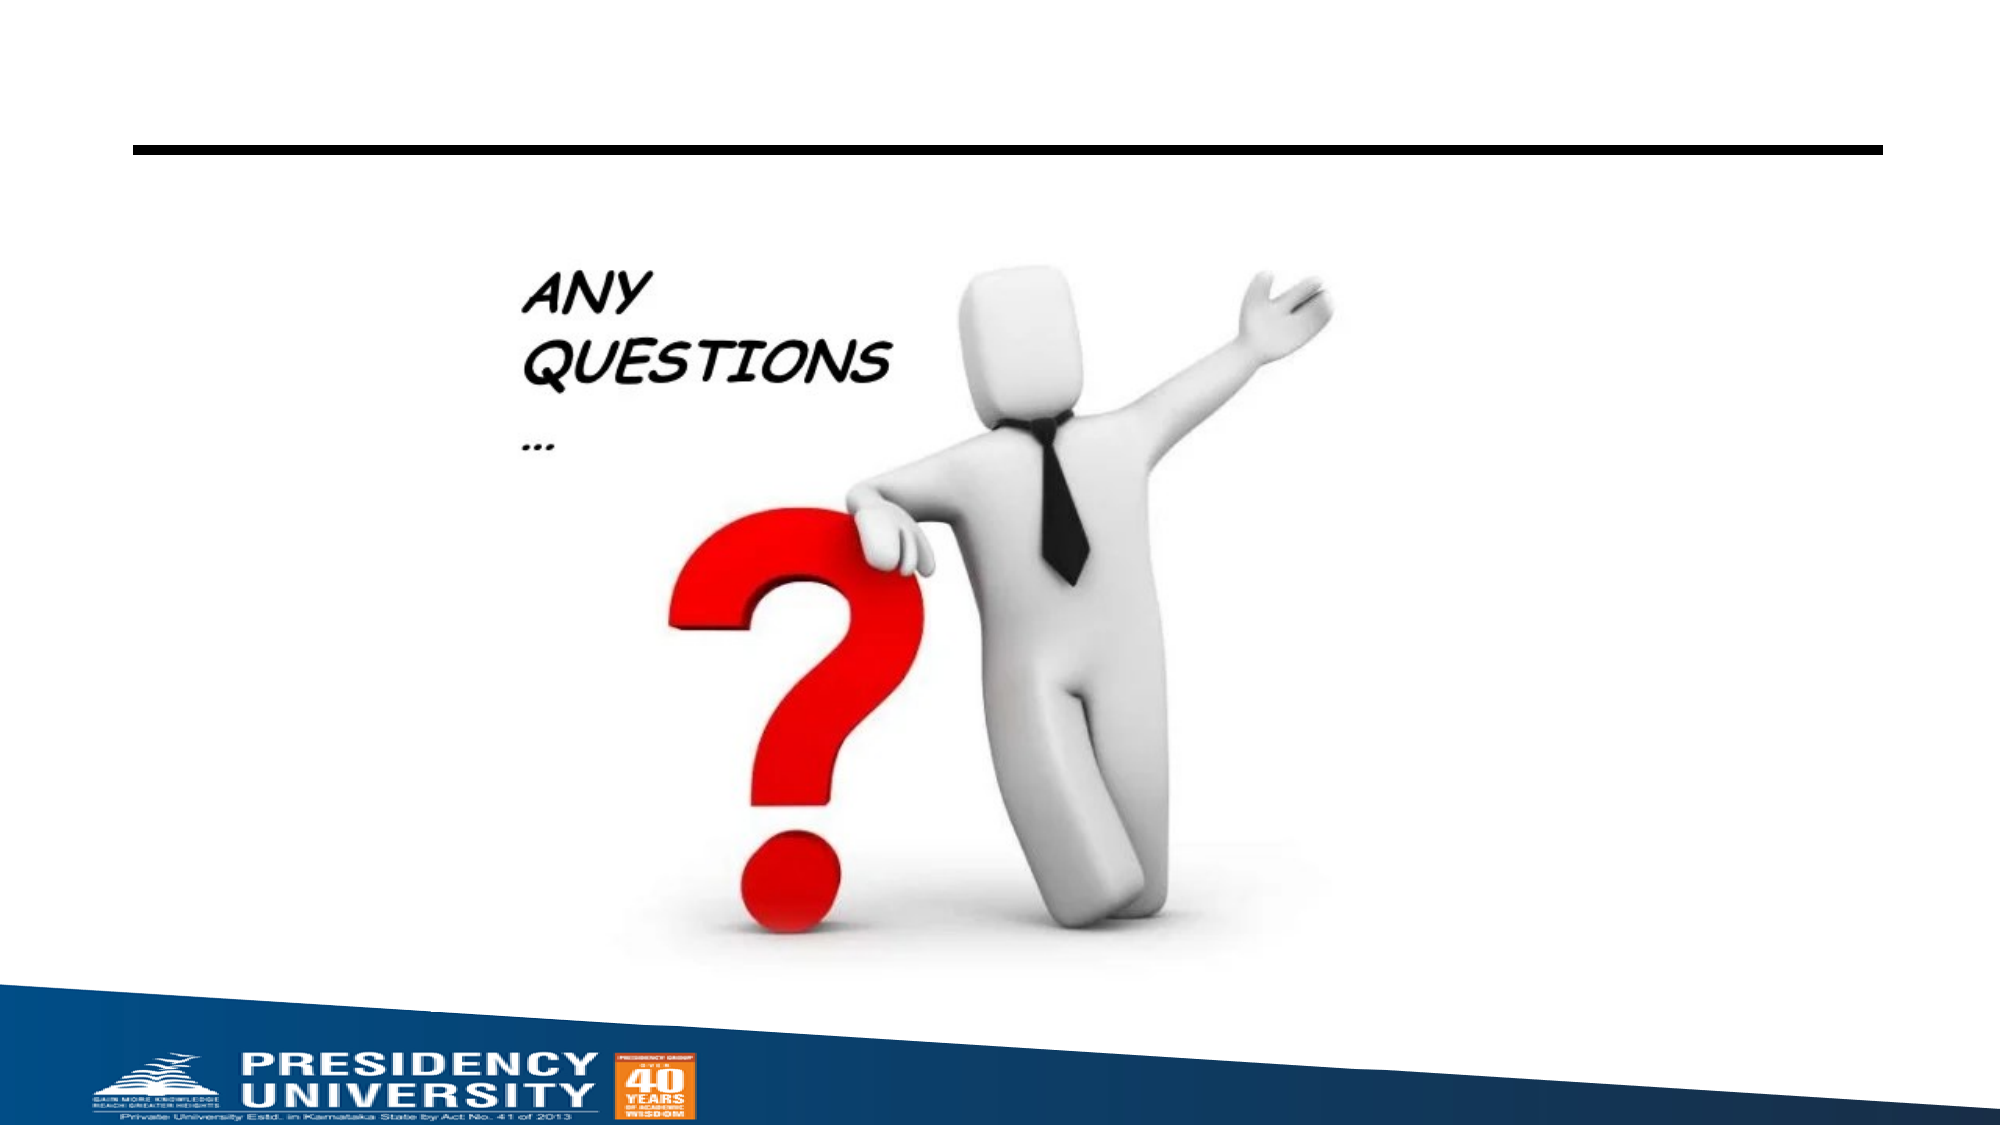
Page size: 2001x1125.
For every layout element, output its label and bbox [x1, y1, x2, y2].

picture [0, 158, 2000, 1125]
